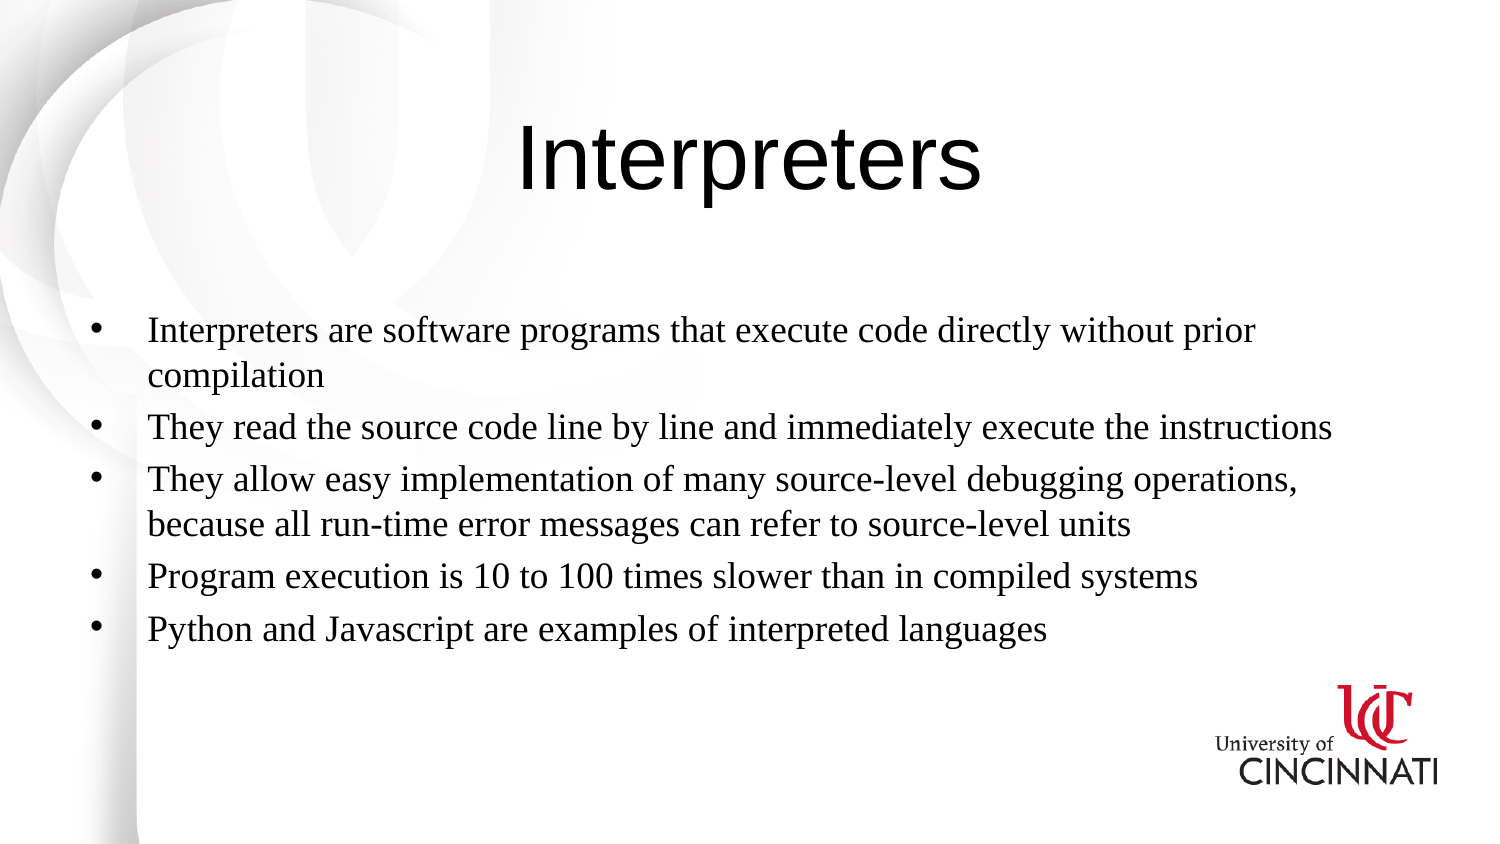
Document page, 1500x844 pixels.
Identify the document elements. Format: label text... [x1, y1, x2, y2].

picture [0, 0, 1500, 844]
title Interpreters [75, 82, 1425, 224]
list Interpreters are software programs that execute code directly without prior compilation They read the source code line by line and immediately execute the instructions They allow easy implementation of many source-level debugging operations, because all run-time error messages can refer to source-level units Program execution is 10 to 100 times slower than in compiled systems Python and Javascript are examples of interpreted languages [75, 245, 1425, 661]
